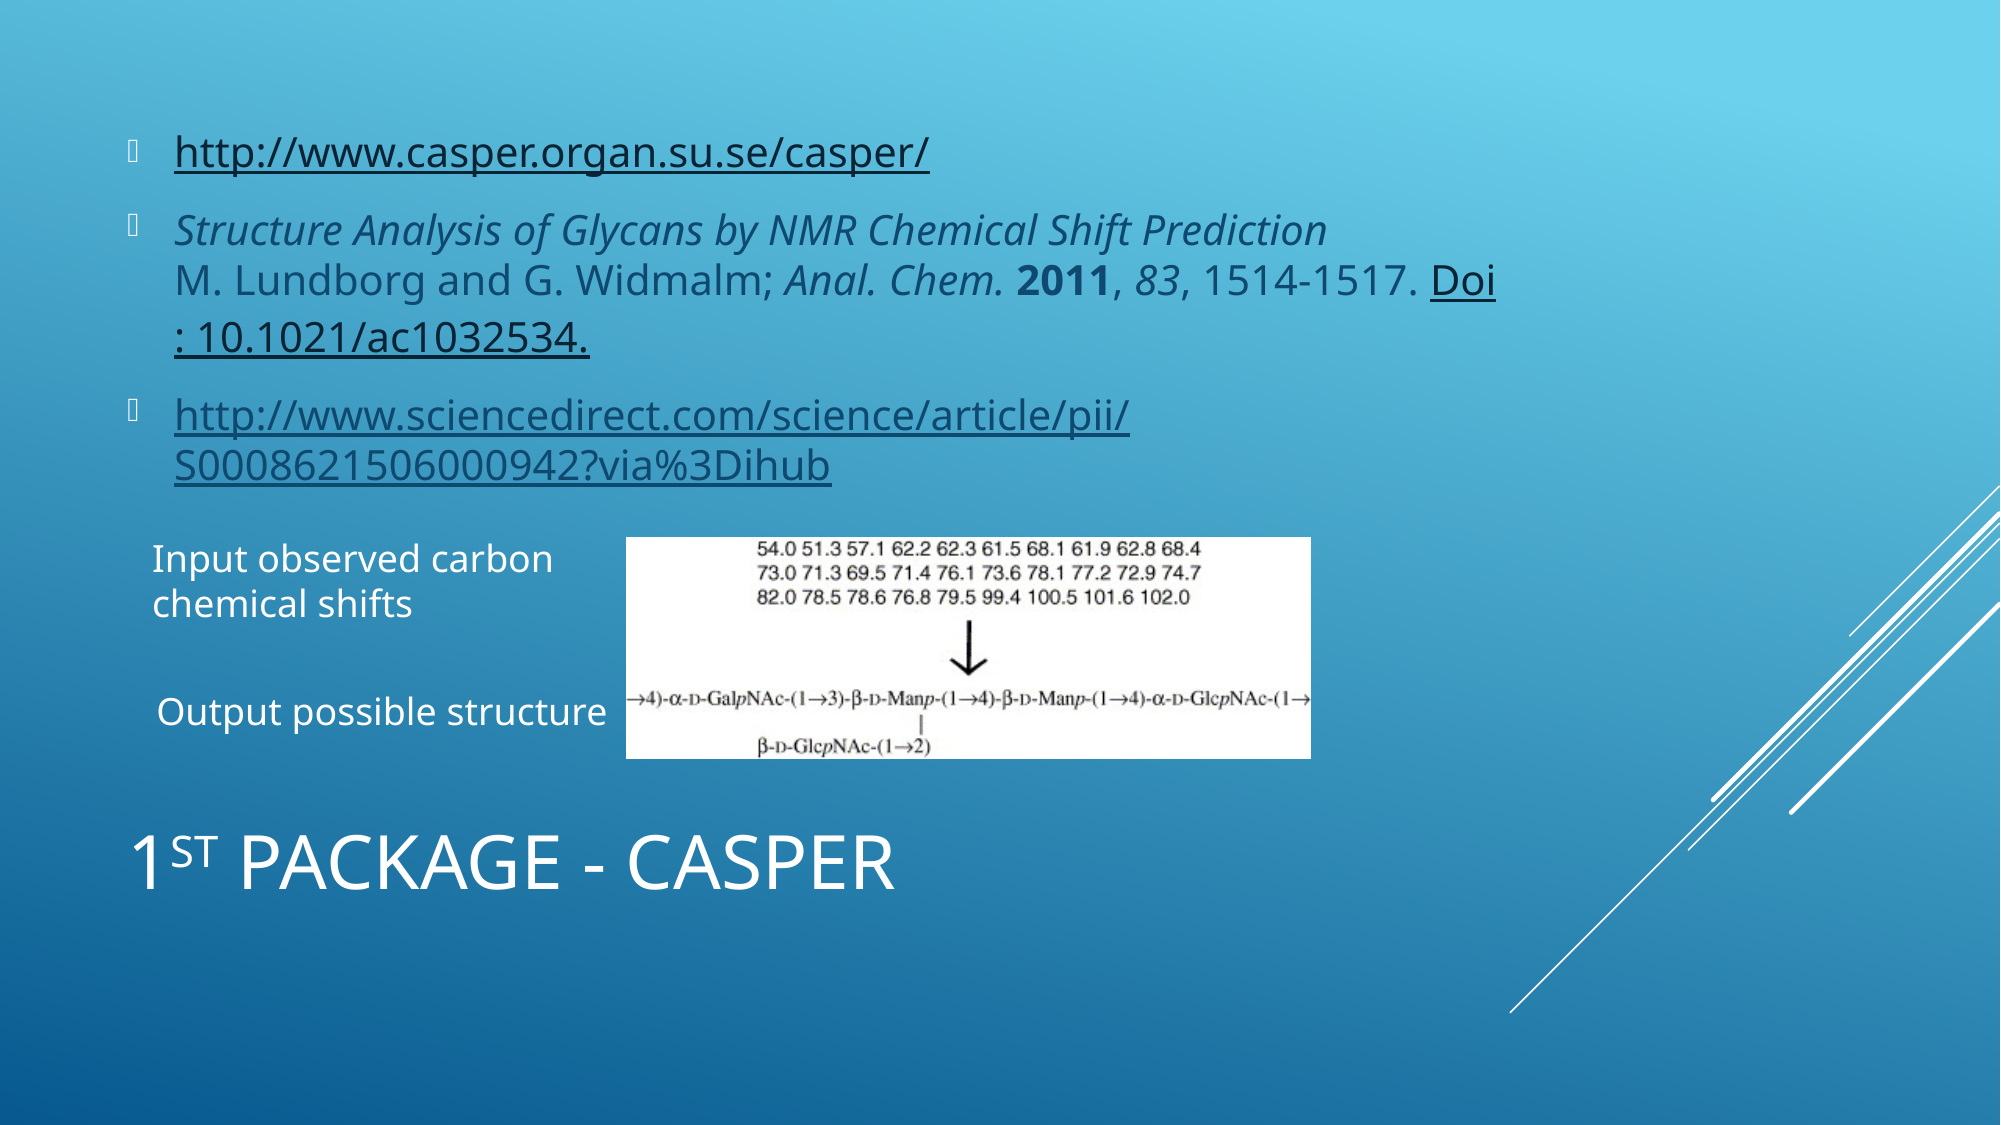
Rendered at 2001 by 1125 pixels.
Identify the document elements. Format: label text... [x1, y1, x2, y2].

text_box Output possible structure [141, 680, 624, 741]
list http://www.casper.organ.su.se/casper/ Structure Analysis of Glycans by NMR Chemical Shift Prediction M. Lundborg and G. Widmalm; Anal. Chem. 2011, 83, 1514-1517. Doi: 10.1021/ac1032534. http://www.sciencedirect.com/science/article/pii/S0008621506000942?via%3Dihub [112, 81, 1513, 675]
text_box Input observed carbon chemical shifts [137, 527, 633, 632]
picture [625, 537, 1311, 759]
title 1st Package - Casper [112, 736, 1513, 984]
